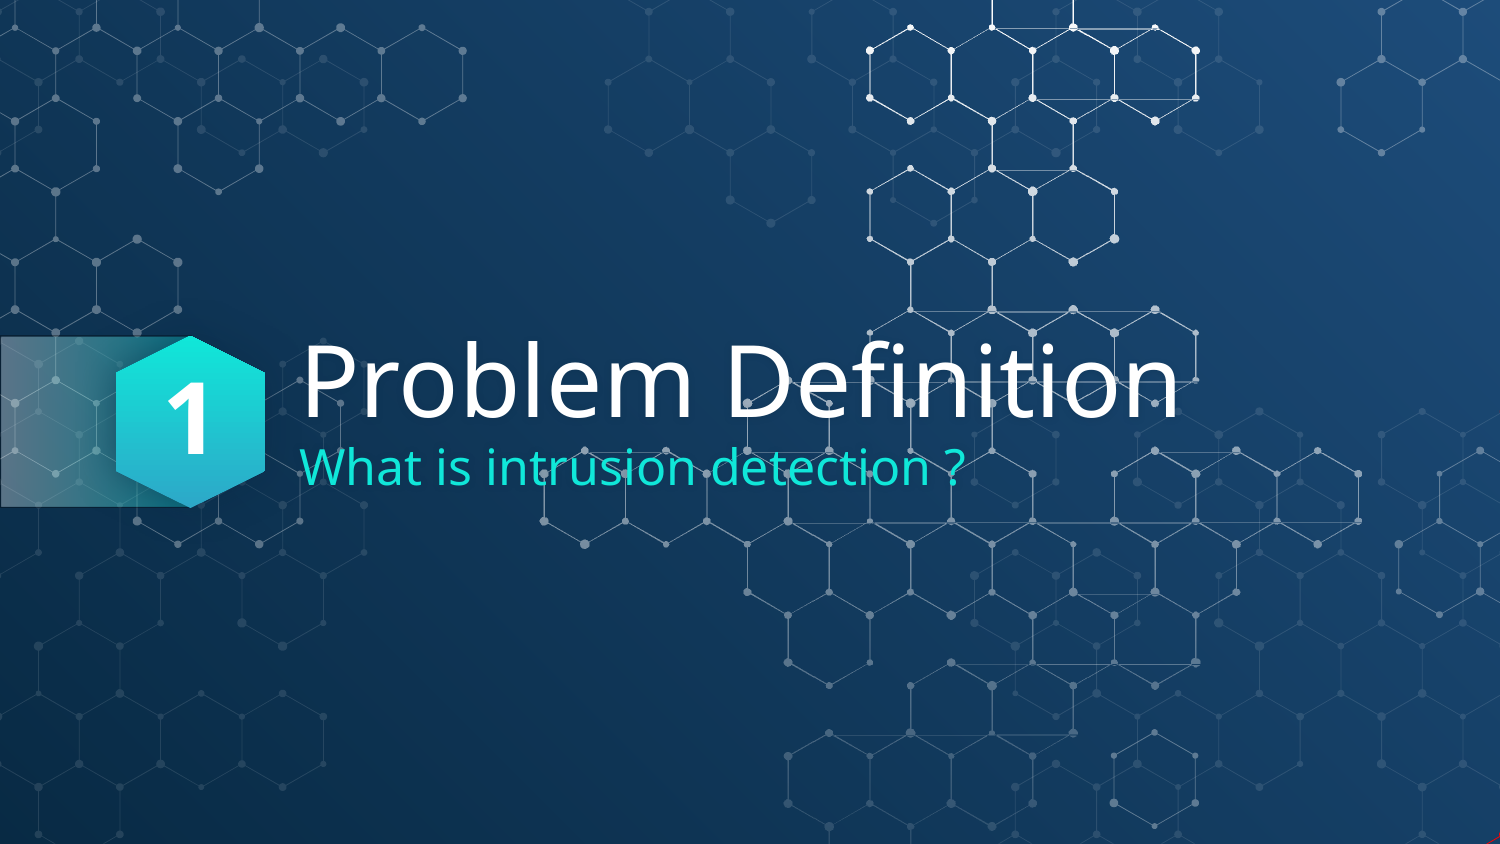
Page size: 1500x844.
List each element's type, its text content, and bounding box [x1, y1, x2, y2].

subtitle What is intrusion detection ? [299, 435, 1388, 499]
title Problem Definition [299, 338, 1388, 432]
text_box 1 [116, 335, 266, 509]
